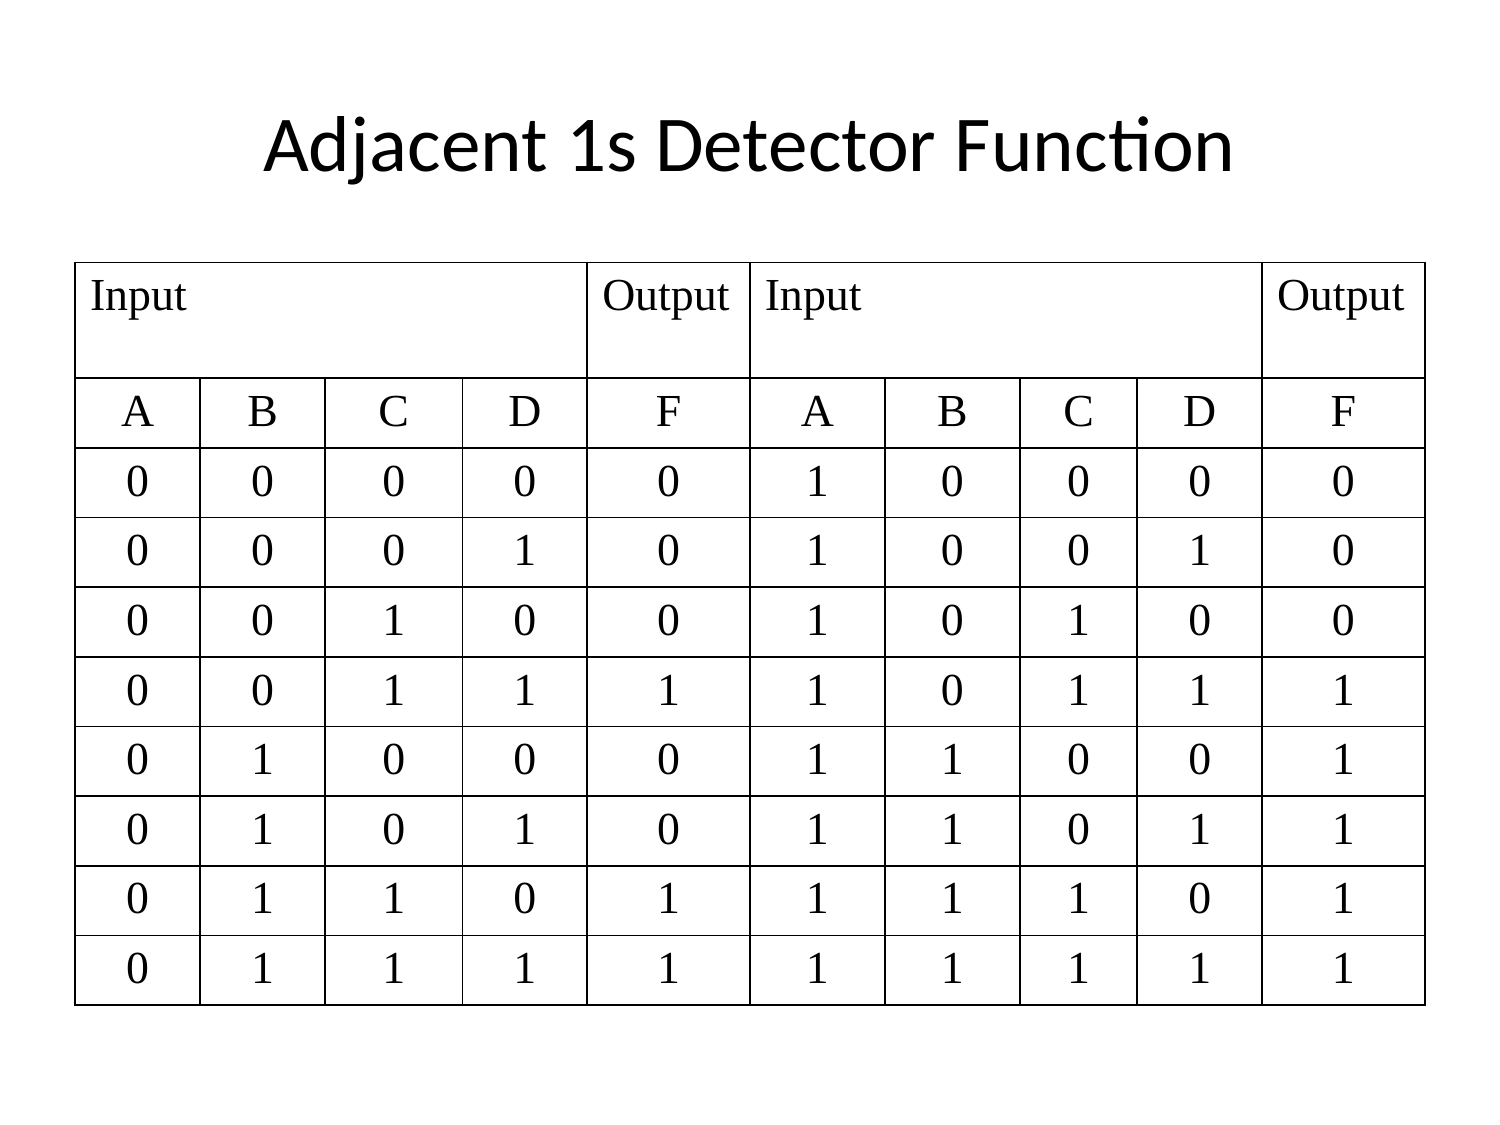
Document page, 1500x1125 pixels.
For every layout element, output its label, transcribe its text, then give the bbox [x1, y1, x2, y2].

table_cell 1 [751, 867, 884, 935]
table_cell C [326, 379, 462, 447]
table_cell 1 [463, 658, 586, 726]
table_cell 1 [1138, 518, 1261, 586]
table_cell 0 [1138, 449, 1261, 517]
table_cell 0 [201, 518, 324, 586]
table_header Output [588, 263, 749, 377]
table_cell 0 [76, 867, 199, 935]
table_cell 0 [76, 797, 199, 865]
table_cell 1 [886, 936, 1019, 1004]
table_cell 1 [588, 867, 749, 935]
table_cell 1 [886, 797, 1019, 865]
table_cell 1 [201, 797, 324, 865]
table_cell 0 [76, 658, 199, 726]
table_cell 0 [1138, 588, 1261, 656]
table_header Output [1263, 263, 1424, 377]
table_cell 0 [326, 797, 462, 865]
table_cell 1 [1138, 936, 1261, 1004]
table_cell 0 [1021, 797, 1136, 865]
table_cell F [1263, 379, 1424, 447]
table_cell 1 [326, 936, 462, 1004]
table_cell 1 [326, 588, 462, 656]
table_cell 0 [76, 518, 199, 586]
table_cell 0 [1021, 518, 1136, 586]
table_cell 1 [1021, 658, 1136, 726]
table_cell 0 [886, 449, 1019, 517]
table_cell 0 [463, 867, 586, 935]
table_cell 1 [751, 727, 884, 795]
table_cell 1 [326, 658, 462, 726]
table_cell 0 [1138, 727, 1261, 795]
table_cell 1 [463, 797, 586, 865]
table_cell 1 [463, 936, 586, 1004]
table_cell 1 [1138, 658, 1261, 726]
table_cell 1 [201, 936, 324, 1004]
table_cell D [1138, 379, 1261, 447]
title Adjacent 1s Detector Function [75, 45, 1425, 234]
table_cell 1 [1021, 588, 1136, 656]
table_cell 1 [1263, 797, 1424, 865]
table_cell 0 [326, 727, 462, 795]
table_cell 0 [588, 797, 749, 865]
table_cell 1 [751, 449, 884, 517]
table_cell 1 [751, 936, 884, 1004]
table_cell 1 [751, 658, 884, 726]
table_cell 1 [1263, 936, 1424, 1004]
table_cell 0 [326, 449, 462, 517]
table_header Input [751, 263, 1261, 377]
table_cell 0 [1263, 449, 1424, 517]
table_cell 0 [886, 588, 1019, 656]
table_cell B [886, 379, 1019, 447]
table_cell 0 [201, 449, 324, 517]
table_header Input [76, 263, 586, 377]
table_cell 0 [1263, 518, 1424, 586]
table_cell 1 [751, 518, 884, 586]
table_cell 0 [463, 727, 586, 795]
table_cell F [588, 379, 749, 447]
table_cell 0 [76, 588, 199, 656]
table_cell 0 [588, 518, 749, 586]
table_cell 1 [1263, 658, 1424, 726]
table_cell 1 [886, 727, 1019, 795]
table_cell 0 [1263, 588, 1424, 656]
table_cell 1 [1021, 936, 1136, 1004]
table_cell 0 [76, 727, 199, 795]
table_cell 0 [1021, 727, 1136, 795]
table_cell 1 [751, 797, 884, 865]
table_cell 0 [588, 449, 749, 517]
table_cell 1 [463, 518, 586, 586]
table_cell 0 [886, 658, 1019, 726]
table_cell 0 [463, 449, 586, 517]
table_cell 0 [463, 588, 586, 656]
table_cell 1 [751, 588, 884, 656]
table_cell 1 [1138, 797, 1261, 865]
table_cell A [751, 379, 884, 447]
table_cell 1 [326, 867, 462, 935]
table_cell 0 [588, 588, 749, 656]
table_cell 0 [1138, 867, 1261, 935]
table_cell 1 [1021, 867, 1136, 935]
table_cell 0 [1021, 449, 1136, 517]
table_cell 0 [76, 449, 199, 517]
table_cell 1 [1263, 727, 1424, 795]
table_cell 0 [588, 727, 749, 795]
table_cell 0 [886, 518, 1019, 586]
table_cell 1 [201, 727, 324, 795]
table_cell 0 [76, 936, 199, 1004]
table_cell 1 [201, 867, 324, 935]
table_cell 0 [201, 658, 324, 726]
table_cell C [1021, 379, 1136, 447]
table_cell 1 [886, 867, 1019, 935]
table_cell B [201, 379, 324, 447]
table_cell 0 [201, 588, 324, 656]
table_cell 1 [1263, 867, 1424, 935]
table_cell D [463, 379, 586, 447]
table_cell A [76, 379, 199, 447]
table_cell 1 [588, 658, 749, 726]
table_cell 1 [588, 936, 749, 1004]
table_cell 0 [326, 518, 462, 586]
